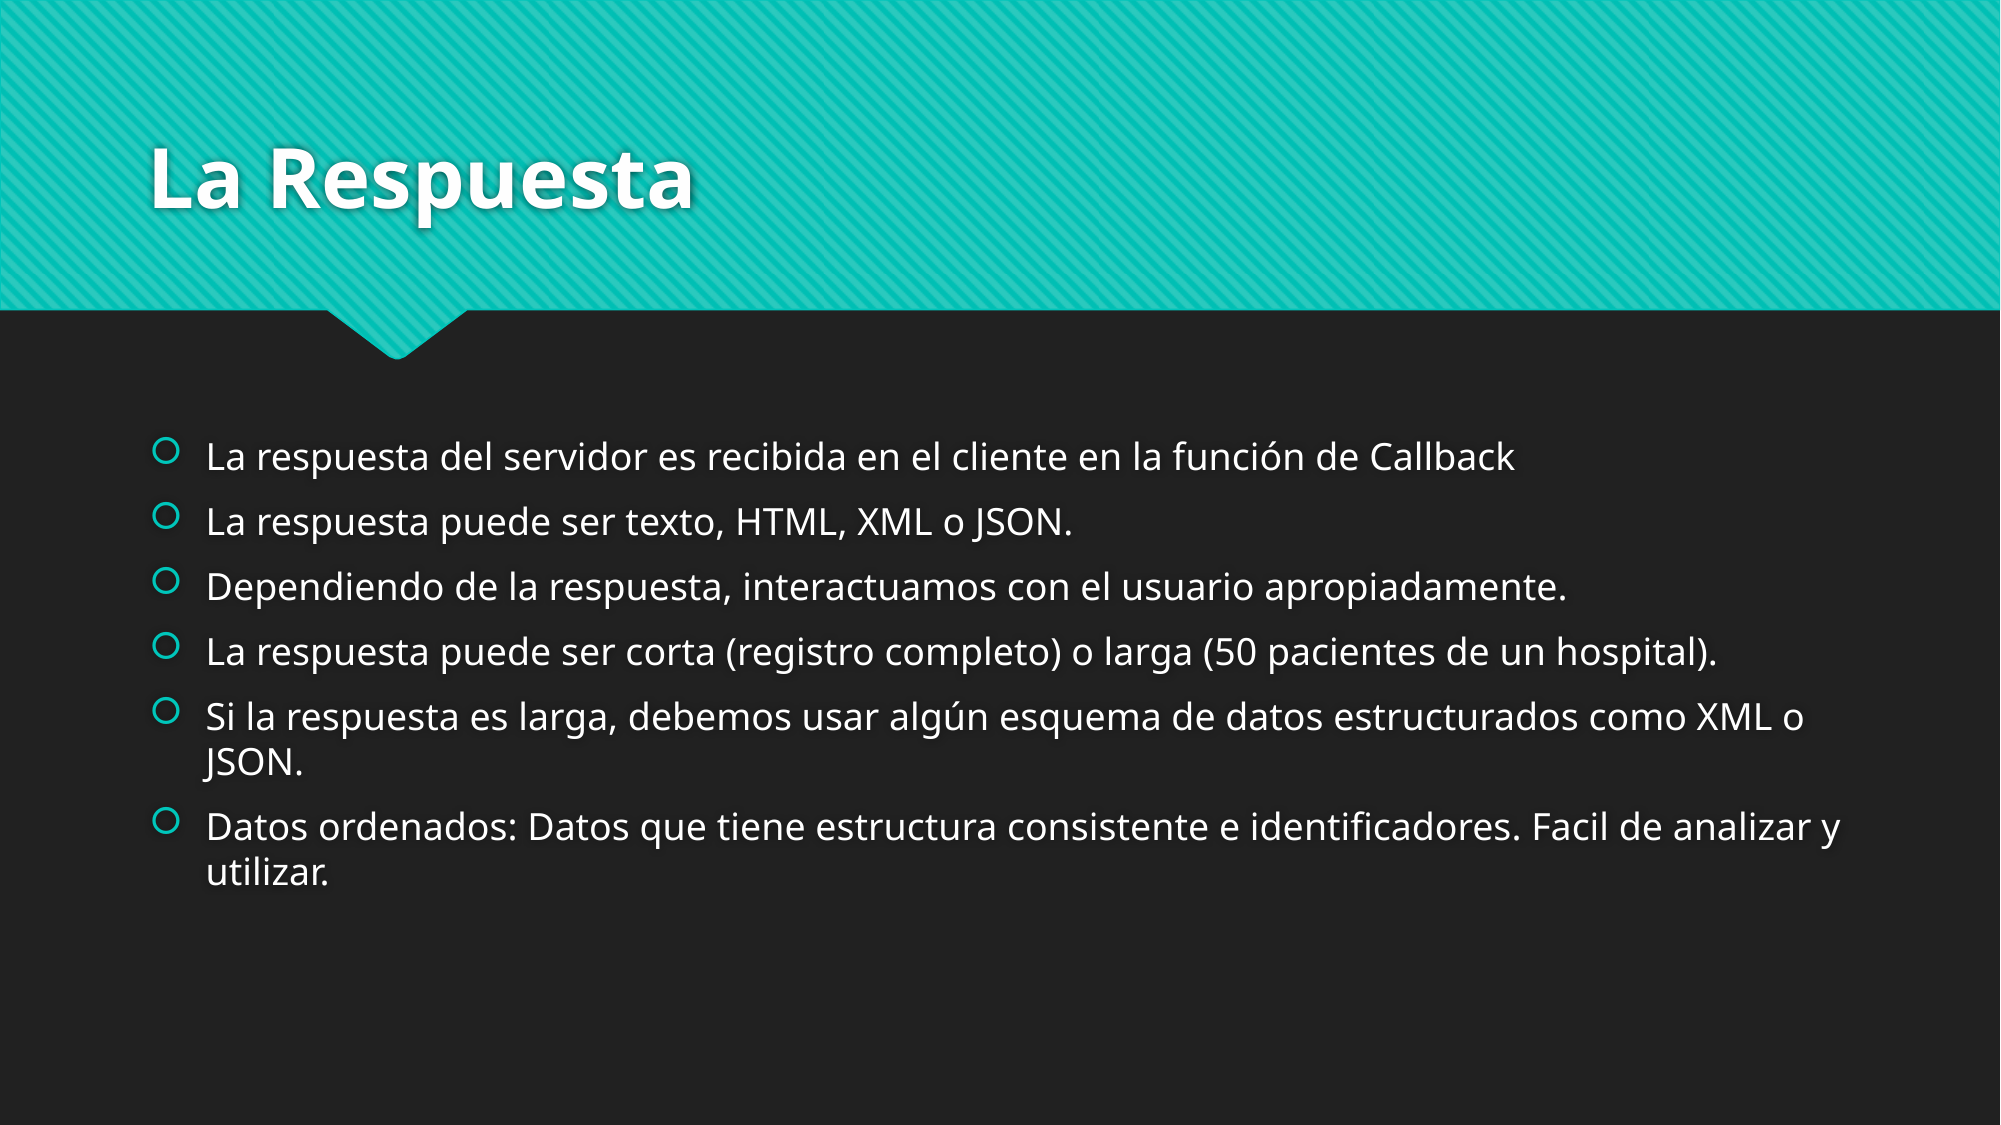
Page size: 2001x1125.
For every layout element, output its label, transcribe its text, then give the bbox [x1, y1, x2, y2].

title La Respuesta [132, 73, 1868, 233]
list La respuesta del servidor es recibida en el cliente en la función de Callback La respuesta puede ser texto, HTML, XML o JSON. Dependiendo de la respuesta, interactuamos con el usuario apropiadamente. La respuesta puede ser corta (registro completo) o larga (50 pacientes de un hospital). Si la respuesta es larga, debemos usar algún esquema de datos estructurados como XML o JSON. Datos ordenados: Datos que tiene estructura consistente e identificadores. Facil de analizar y utilizar. [134, 364, 1866, 962]
